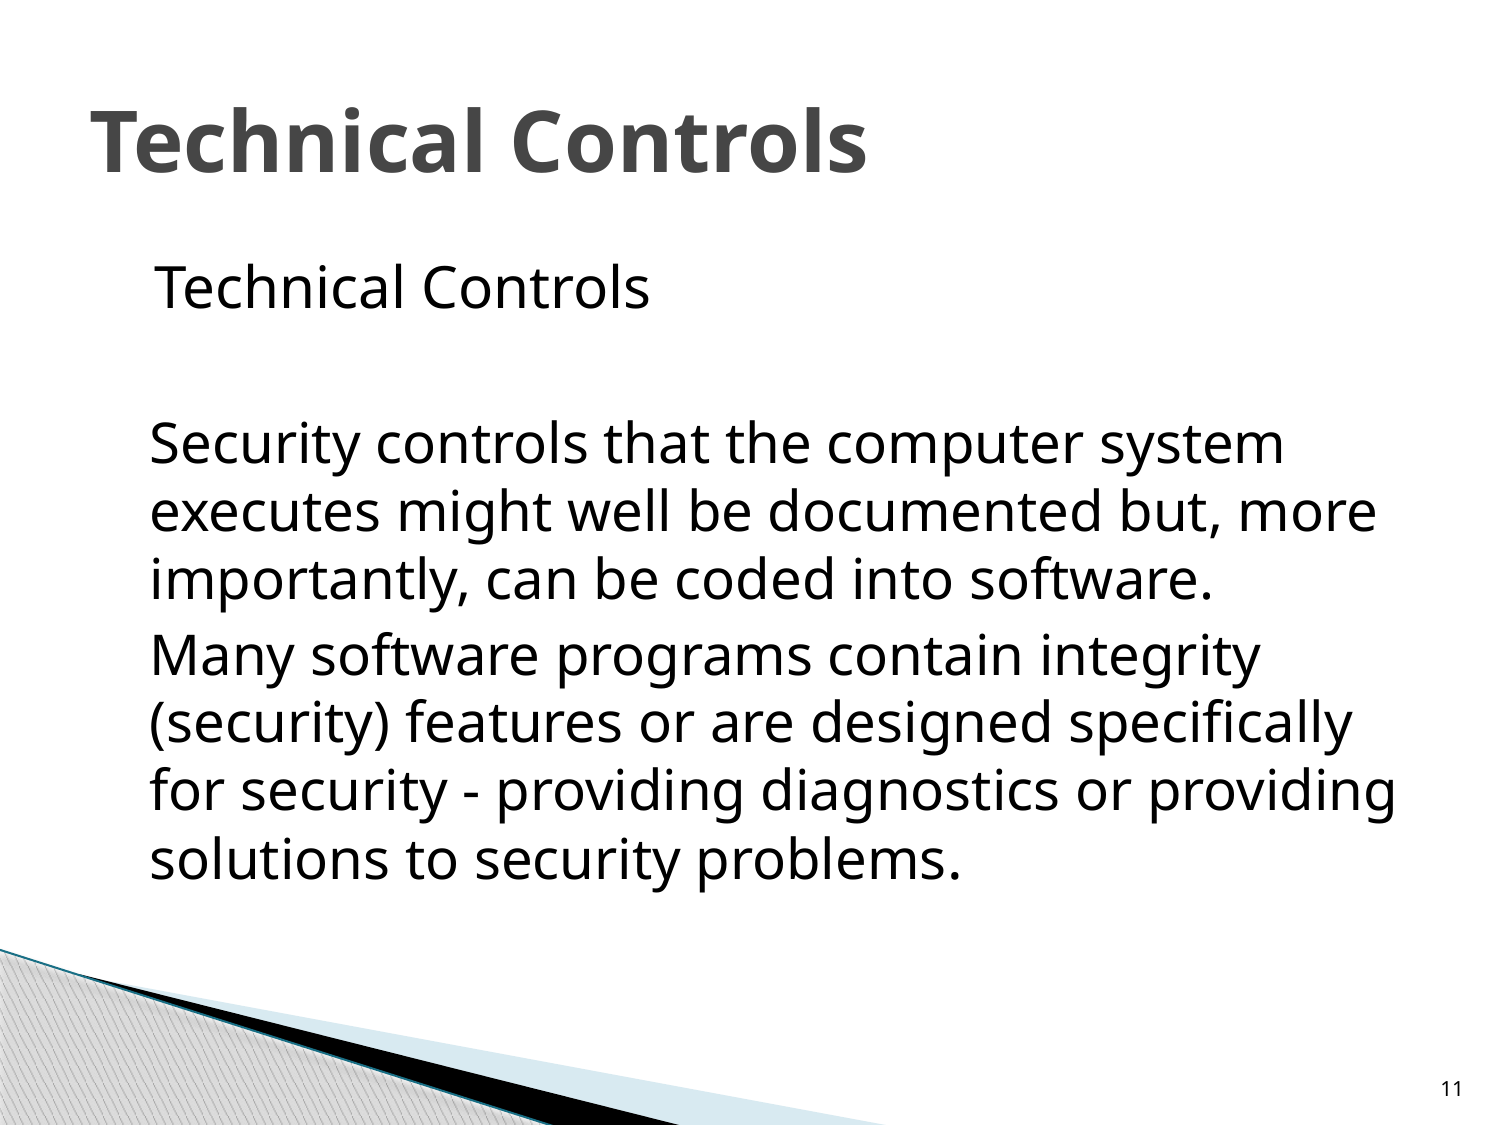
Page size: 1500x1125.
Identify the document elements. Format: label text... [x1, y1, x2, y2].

slide_number 11 [1418, 1051, 1479, 1112]
list Technical Controls Security controls that the computer system executes might well be documented but, more importantly, can be coded into software. Many software programs contain integrity (security) features or are designed specifically for security - providing diagnostics or providing solutions to security problems. [74, 242, 1426, 986]
title Technical Controls [75, 45, 1425, 233]
